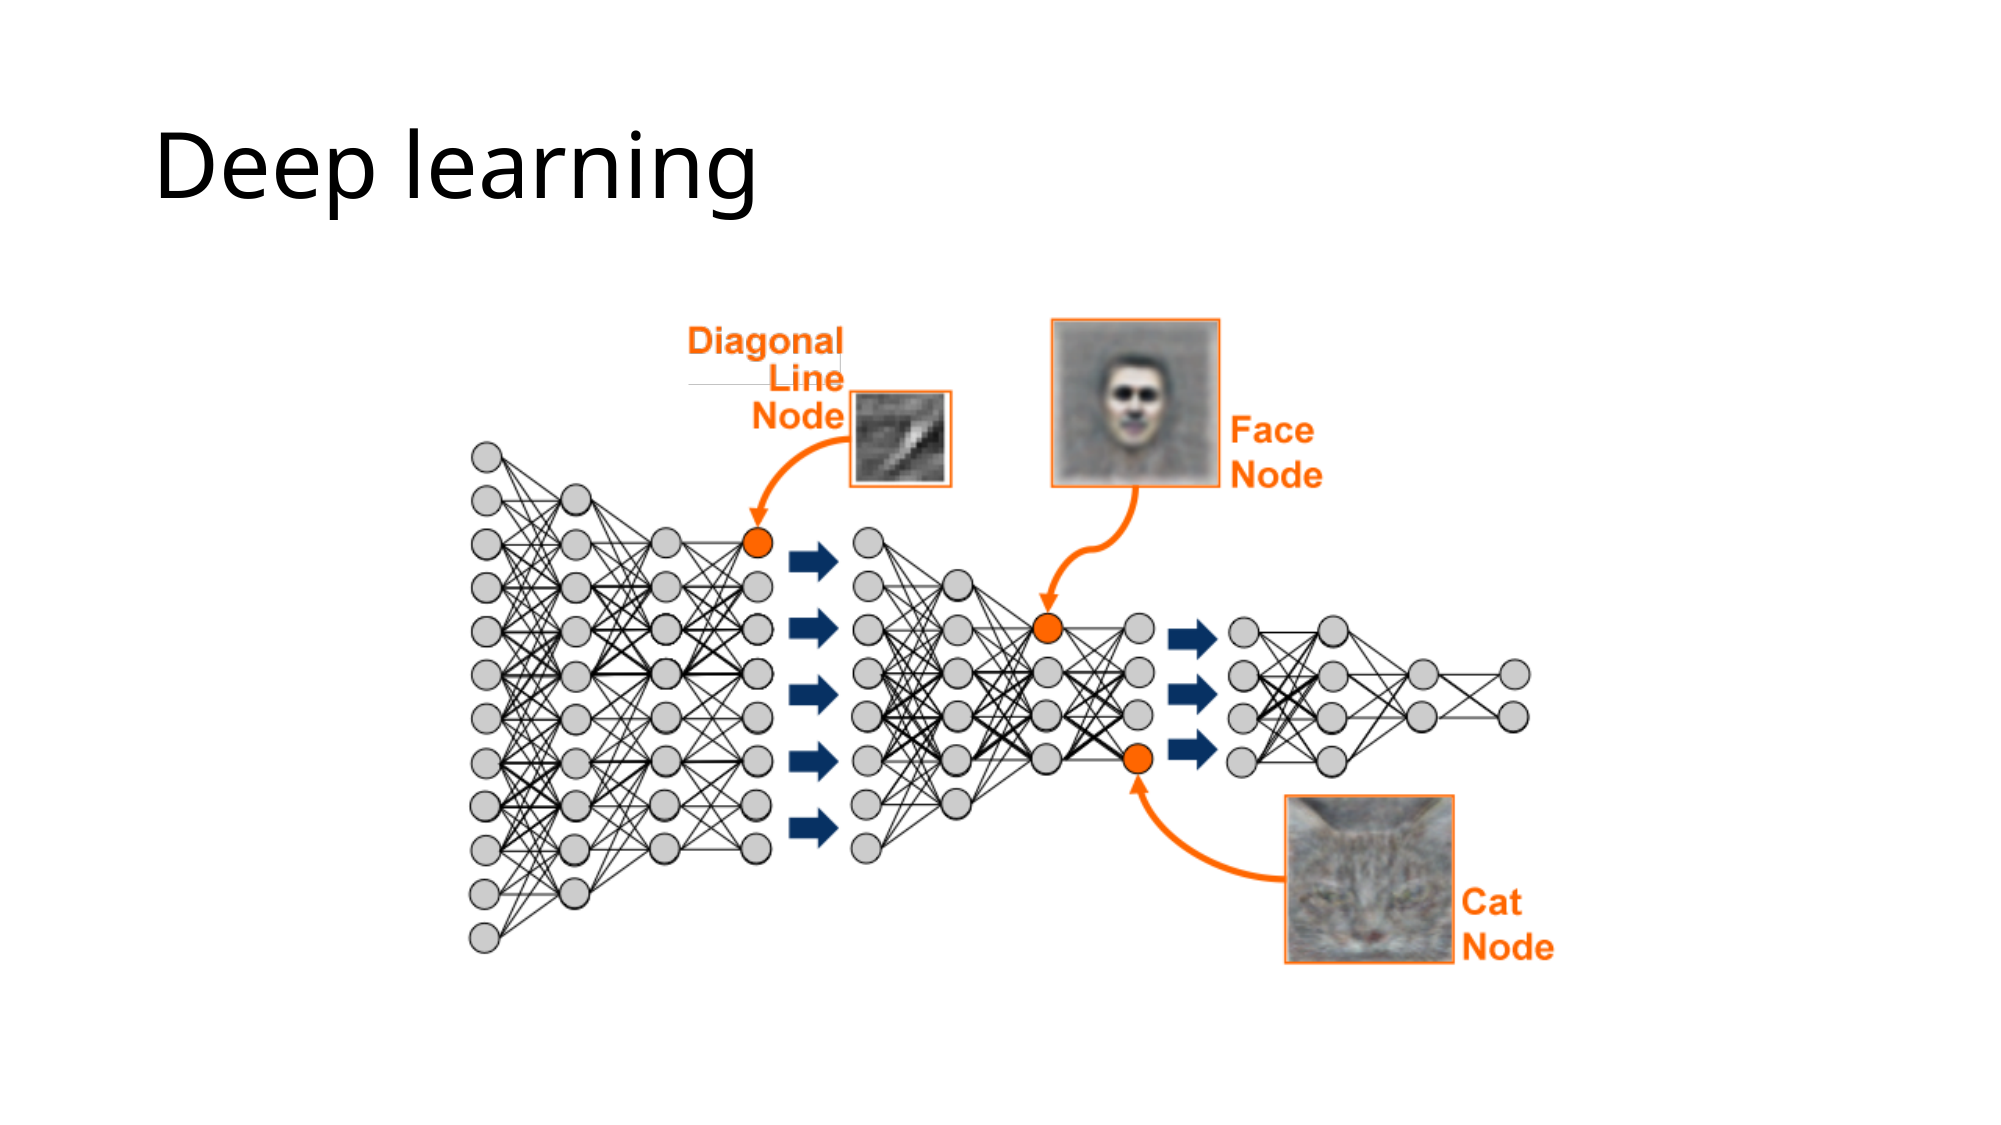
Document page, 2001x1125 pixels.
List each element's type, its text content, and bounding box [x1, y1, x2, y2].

picture [437, 299, 1563, 976]
title Deep learning [137, 59, 1863, 278]
